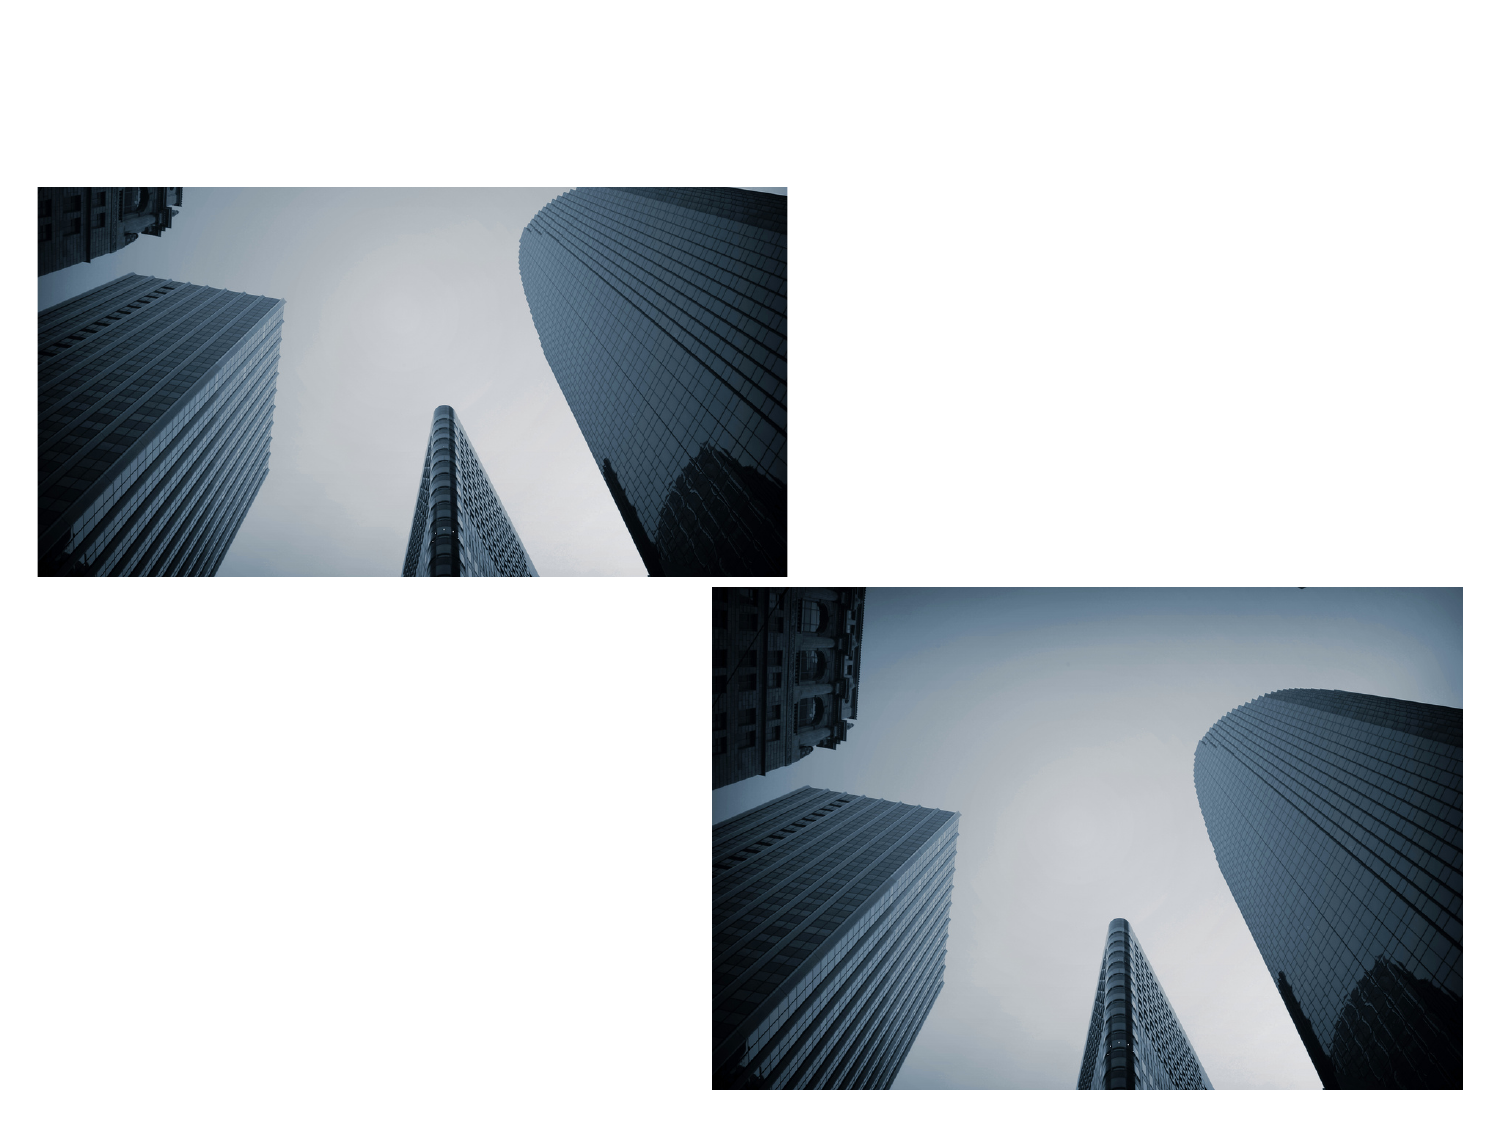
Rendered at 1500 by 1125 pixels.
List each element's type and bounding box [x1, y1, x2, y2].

picture [37, 187, 788, 577]
picture [712, 587, 1463, 1090]
